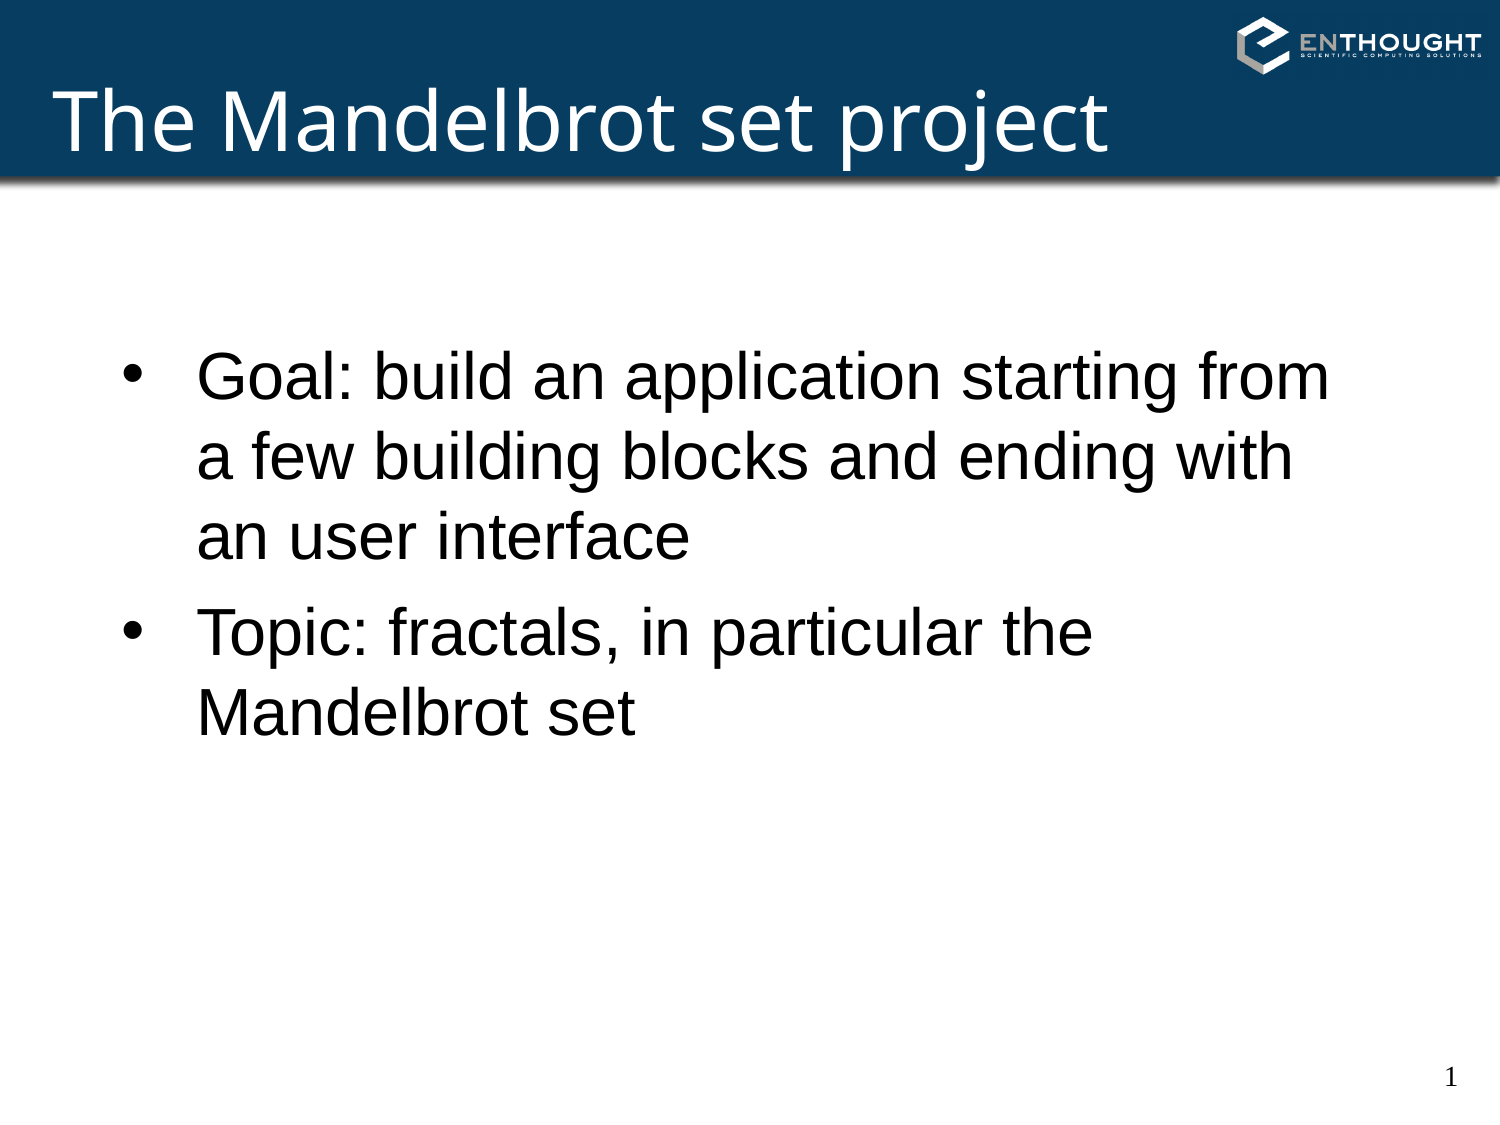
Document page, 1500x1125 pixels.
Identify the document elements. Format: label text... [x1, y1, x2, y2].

picture [0, 0, 1500, 197]
list Goal: build an application starting from a few building blocks and ending with an user interface Topic: fractals, in particular the Mandelbrot set [106, 324, 1380, 999]
title The Mandelbrot set project [37, 24, 1312, 212]
slide_number 1 [1162, 1049, 1474, 1124]
